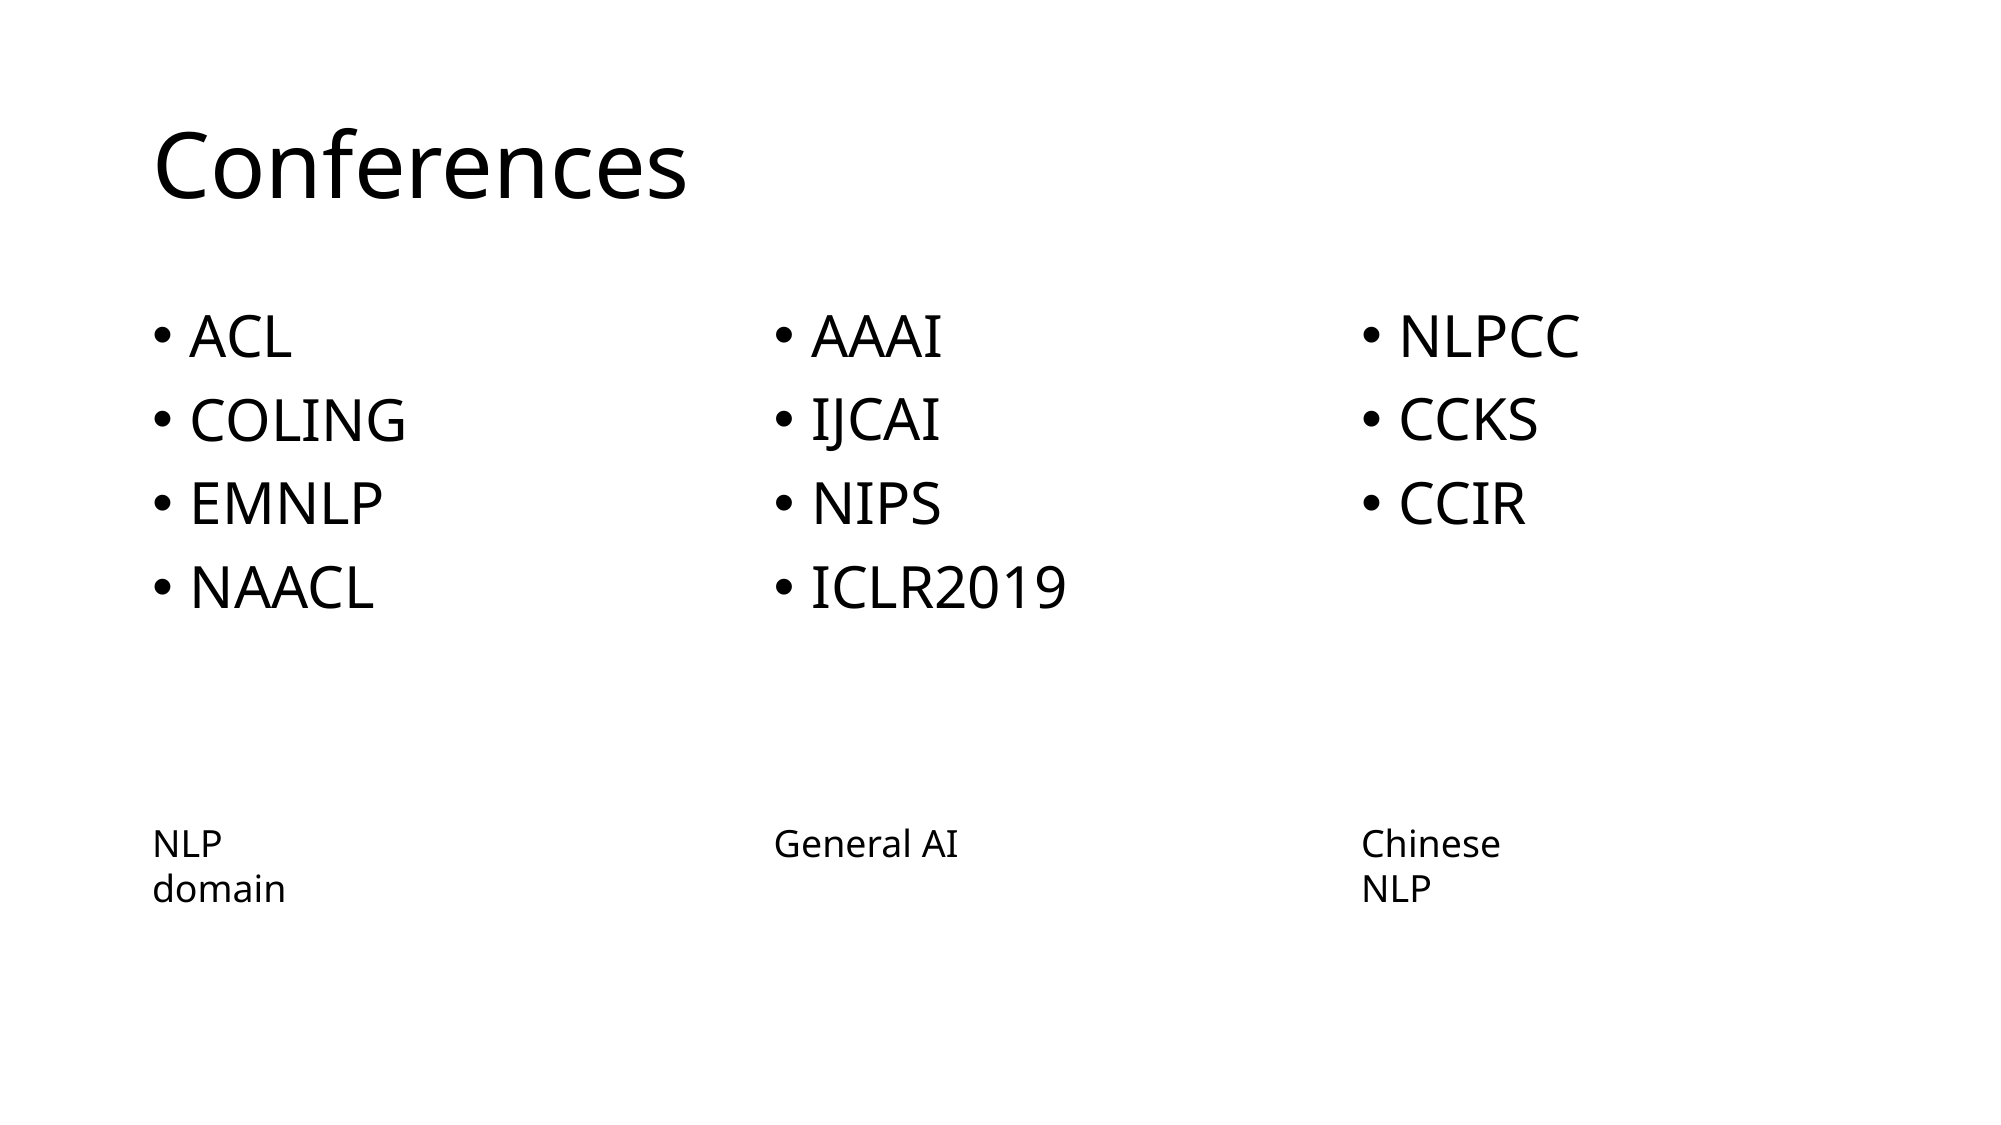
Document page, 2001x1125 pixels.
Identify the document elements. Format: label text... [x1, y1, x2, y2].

title Conferences [137, 59, 1863, 278]
text_box General AI [759, 812, 997, 873]
text_box NLPCC CCKS CCIR [1346, 299, 1898, 1014]
text_box Chinese NLP [1346, 812, 1584, 918]
text_box NLP domain [137, 812, 375, 918]
list ACL COLING EMNLP NAACL [137, 299, 690, 1014]
text_box AAAI IJCAI NIPS ICLR2019 [759, 299, 1311, 1014]
